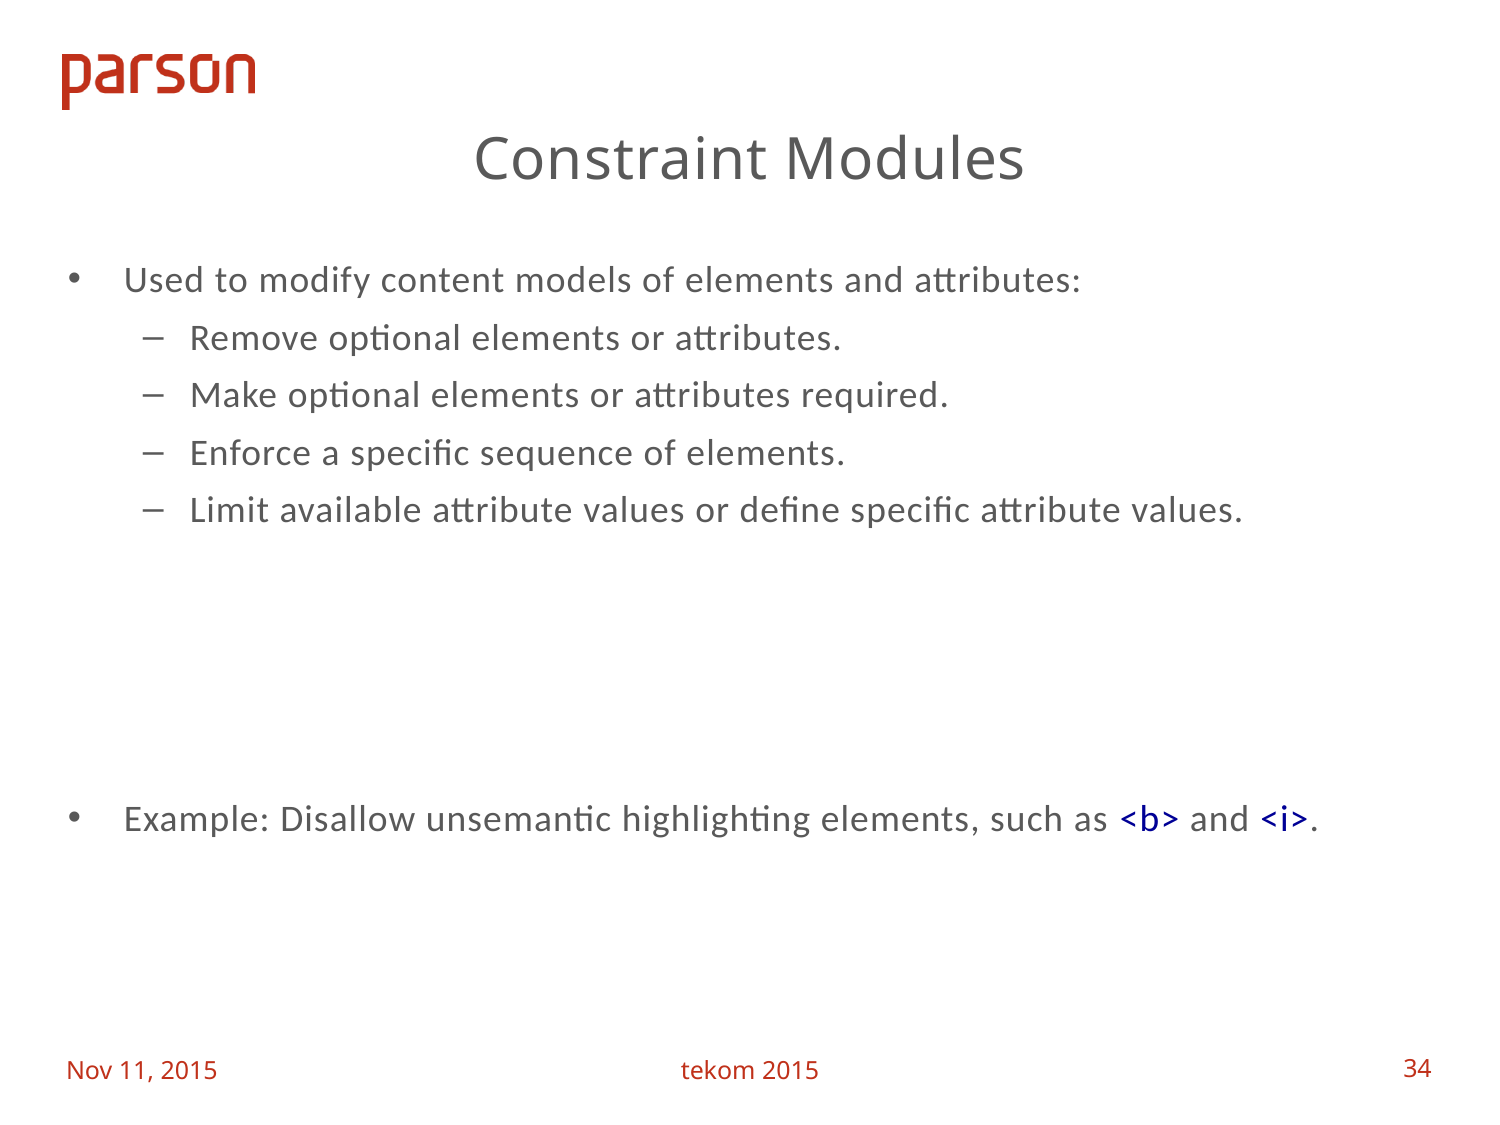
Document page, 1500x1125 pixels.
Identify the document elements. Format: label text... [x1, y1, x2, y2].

picture [62, 54, 255, 110]
title Constraint Modules [53, 113, 1447, 185]
list Used to modify content models of elements and attributes: Remove optional elements or attributes. Make optional elements or attributes required. Enforce a specific sequence of elements. Limit available attribute values or define specific attribute values. Example: Disallow unsemantic highlighting elements, such as <b> and <i>. [53, 243, 1447, 1012]
